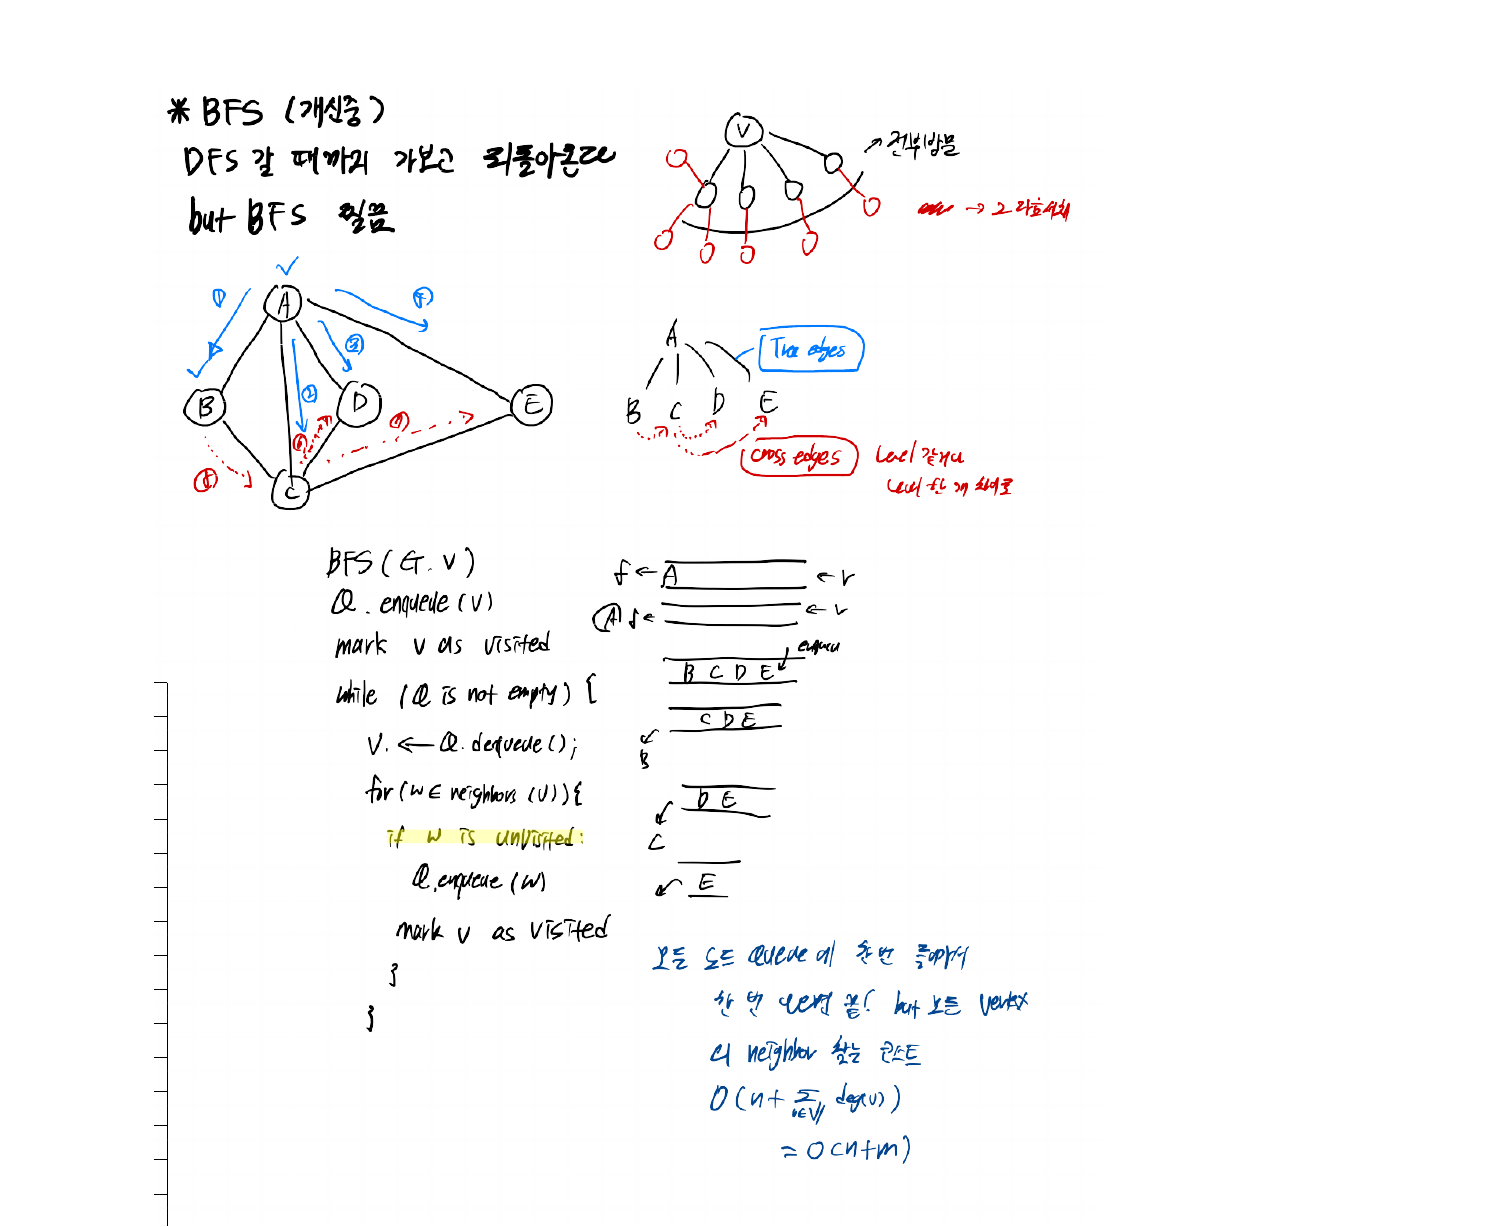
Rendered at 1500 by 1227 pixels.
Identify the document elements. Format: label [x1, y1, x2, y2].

text_box [153, 87, 1102, 1226]
